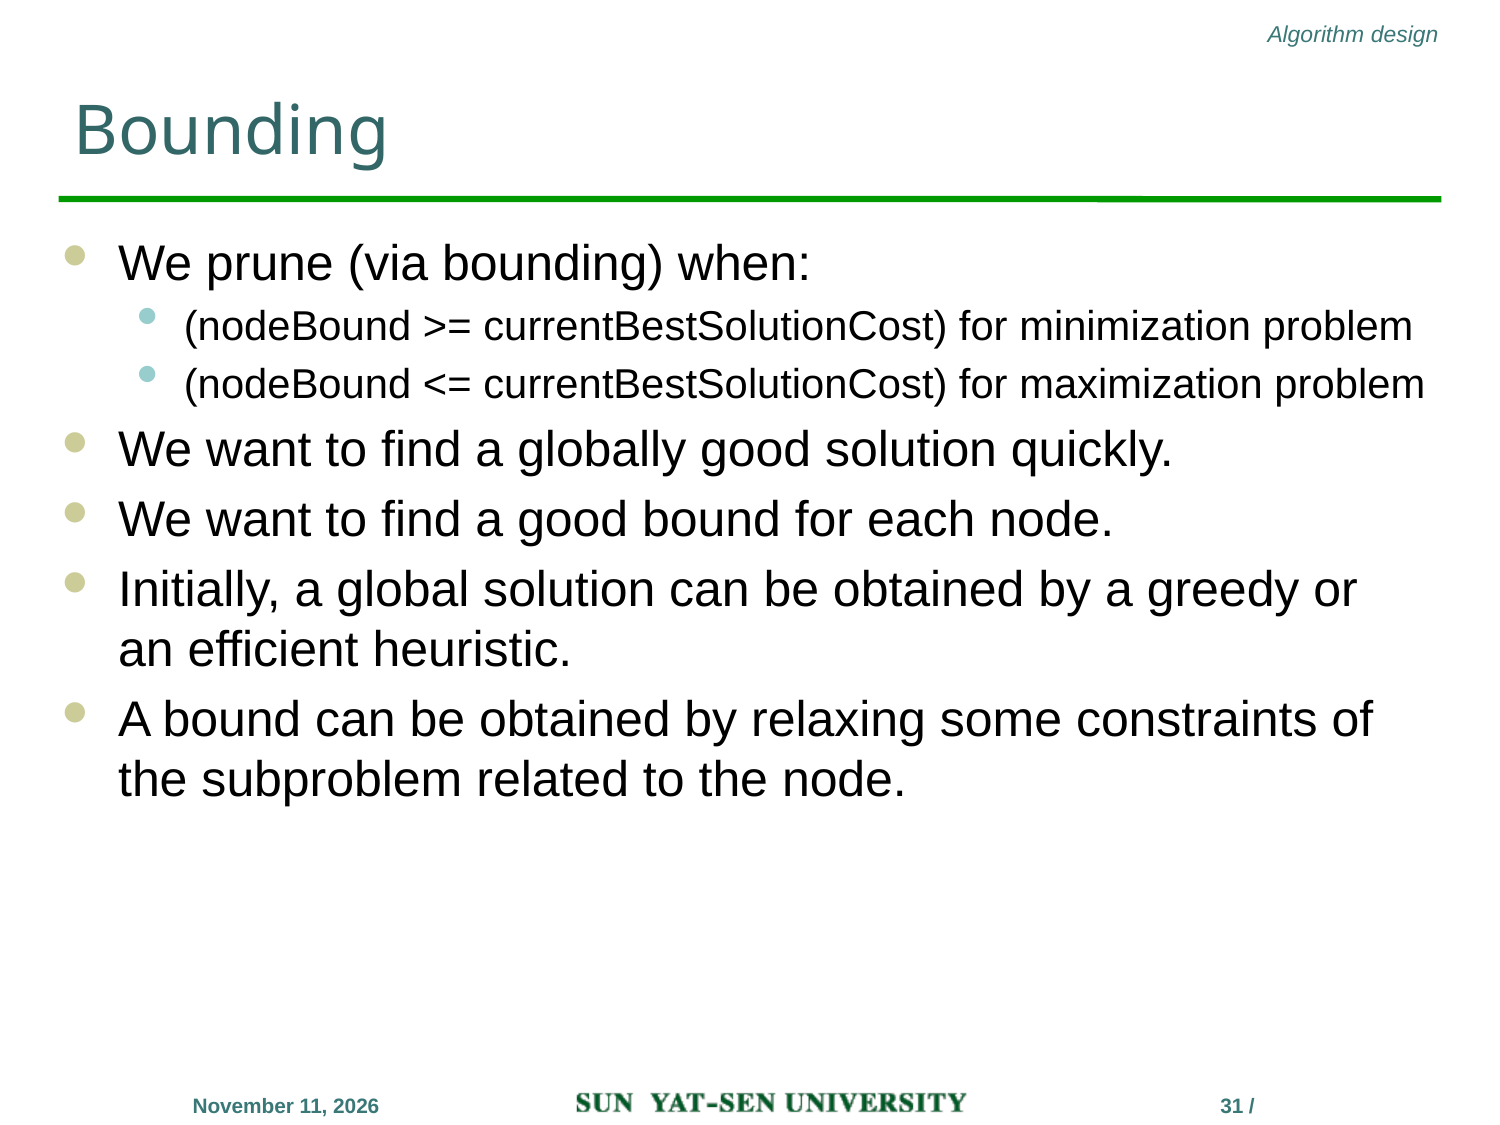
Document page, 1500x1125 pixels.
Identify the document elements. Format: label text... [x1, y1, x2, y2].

picture [566, 1079, 973, 1125]
title Bounding [58, 34, 1442, 176]
list We prune (via bounding) when: (nodeBound >= currentBestSolutionCost) for minimization problem (nodeBound <= currentBestSolutionCost) for maximization problem We want to find a globally good solution quickly. We want to find a good bound for each node. Initially, a global solution can be obtained by a greedy or an efficient heuristic. A bound can be obtained by relaxing some constraints of the subproblem related to the node. [46, 222, 1442, 1079]
